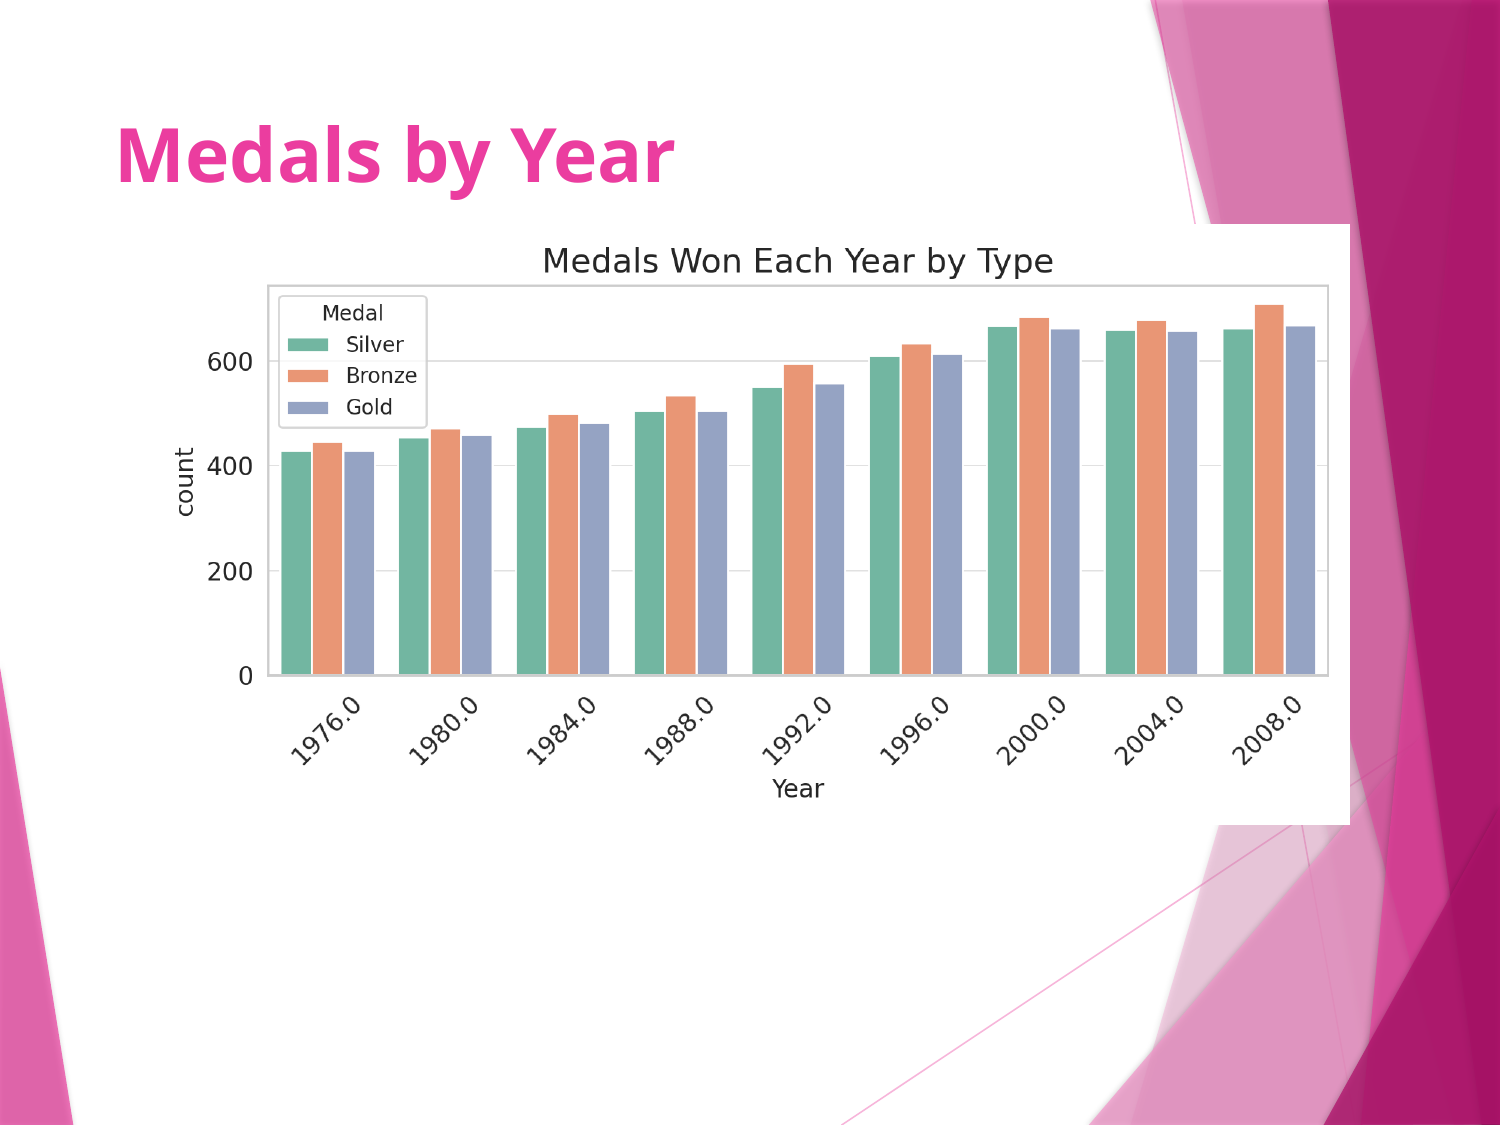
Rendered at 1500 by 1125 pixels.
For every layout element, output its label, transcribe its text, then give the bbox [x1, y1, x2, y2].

title Medals by Year [99, 99, 1142, 317]
picture [149, 224, 1351, 826]
